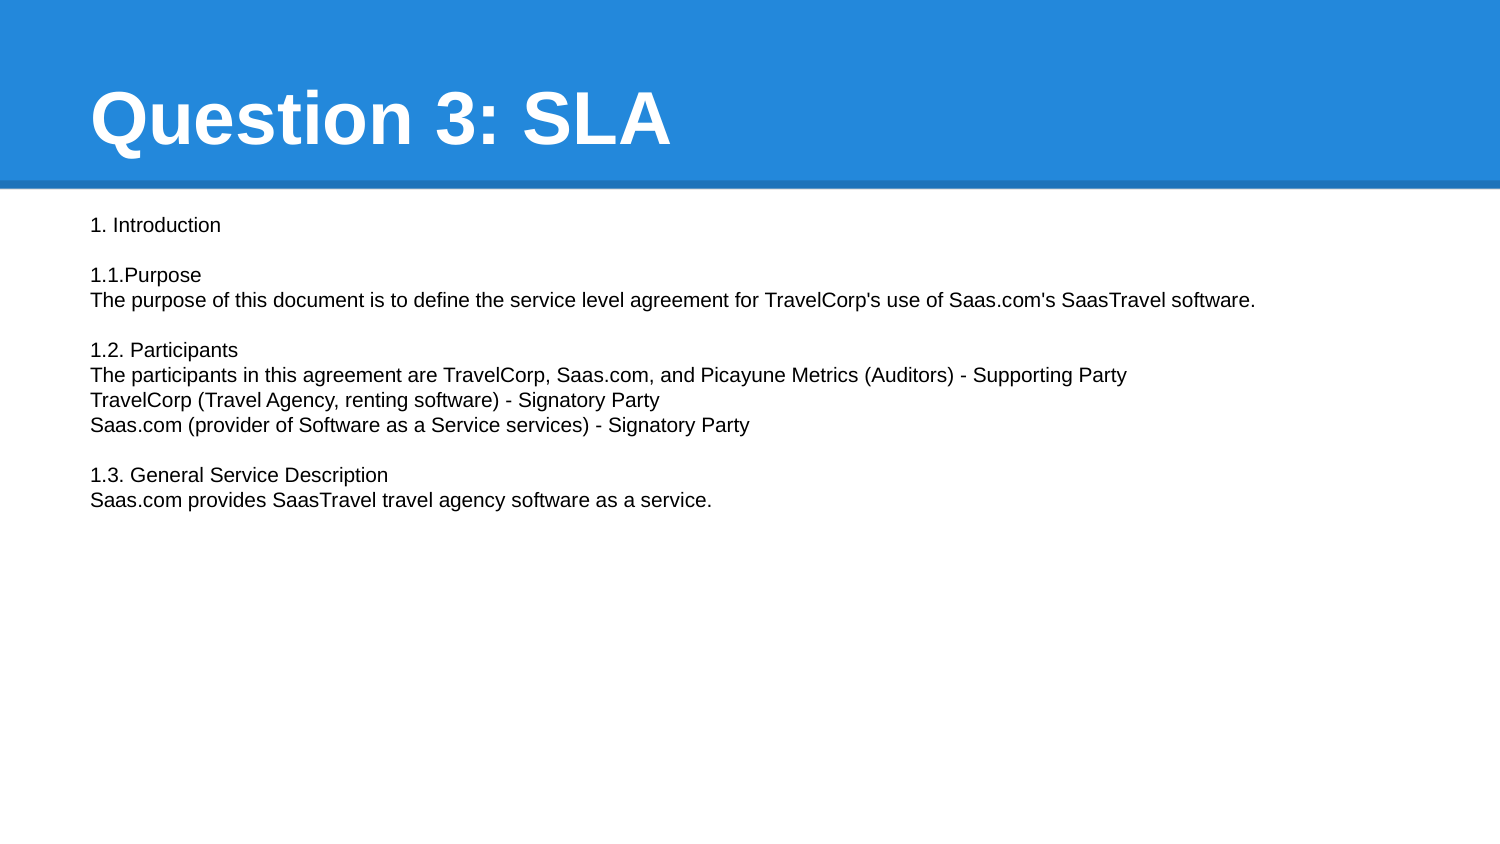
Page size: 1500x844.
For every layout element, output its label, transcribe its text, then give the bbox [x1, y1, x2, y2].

title Question 3: SLA [75, 33, 1425, 175]
list 1. Introduction 1.1.Purpose The purpose of this document is to define the service level agreement for TravelCorp's use of Saas.com's SaasTravel software. 1.2. Participants The participants in this agreement are TravelCorp, Saas.com, and Picayune Metrics (Auditors) - Supporting Party TravelCorp (Travel Agency, renting software) - Signatory Party Saas.com (provider of Software as a Service services) - Signatory Party 1.3. General Service Description Saas.com provides SaasTravel travel agency software as a service. [75, 196, 1425, 808]
